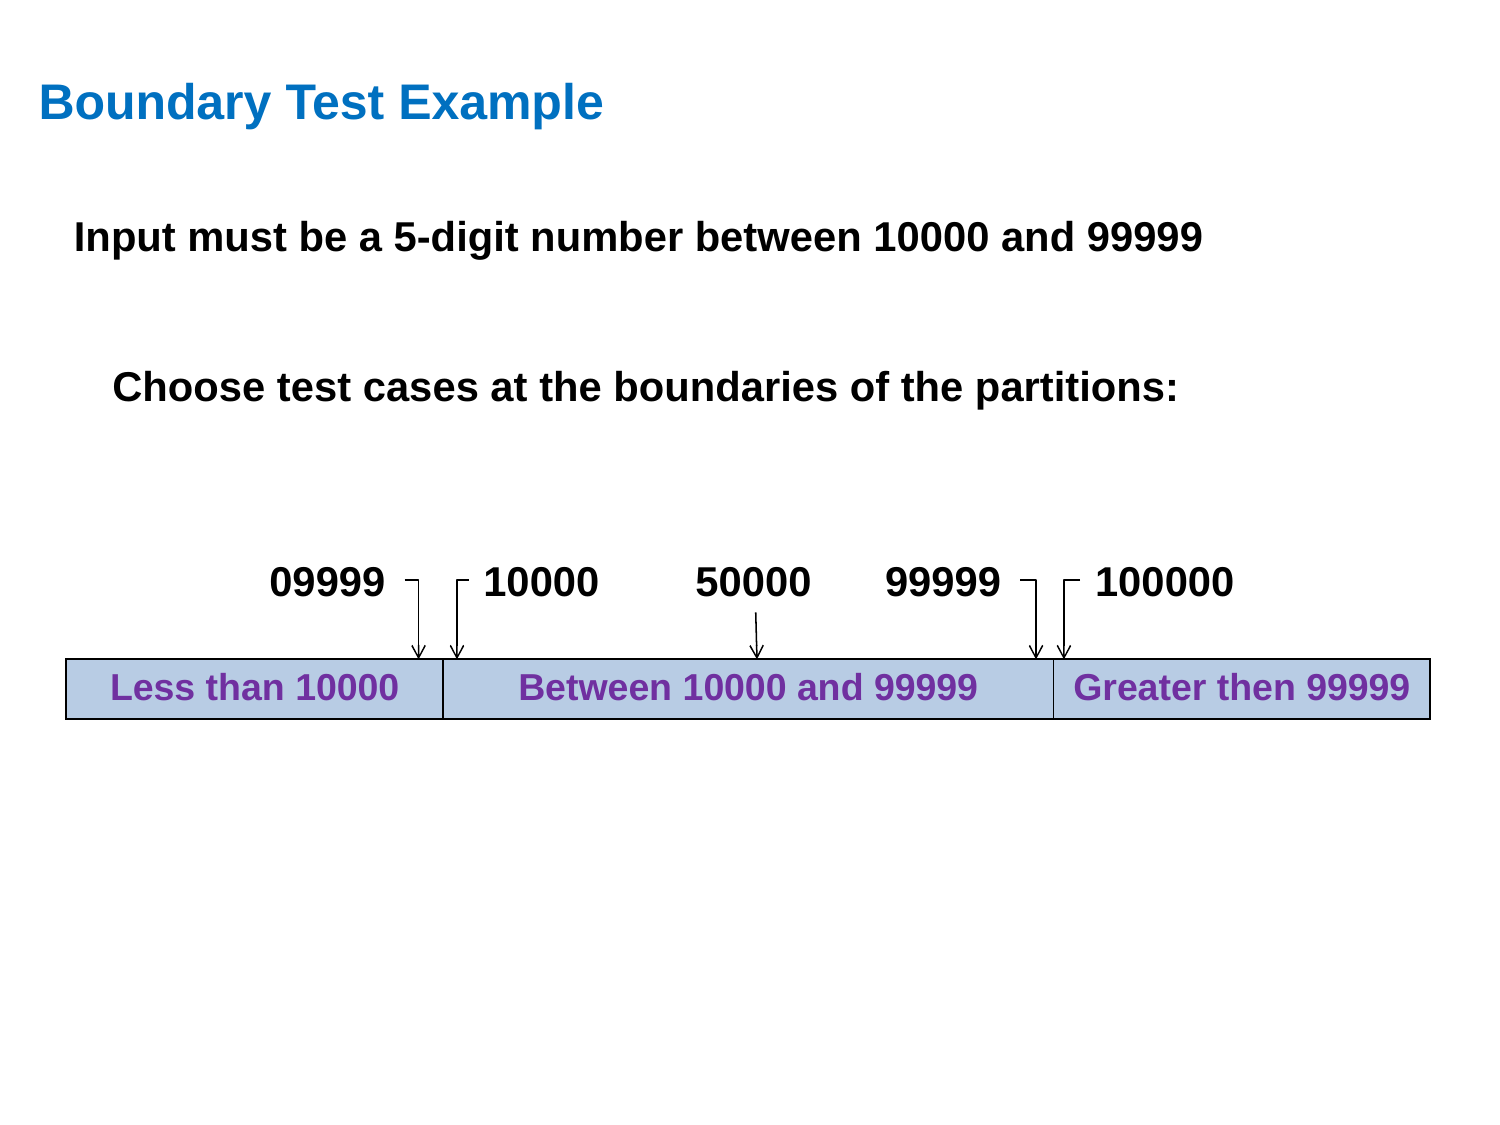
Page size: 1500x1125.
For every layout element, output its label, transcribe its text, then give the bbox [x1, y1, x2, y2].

table_header Greater then 99999 [1054, 660, 1429, 718]
table_header Between 10000 and 99999 [444, 668, 1053, 718]
title Boundary Test Example [23, 58, 1465, 141]
table_header Less than 10000 [67, 660, 442, 718]
text_box Choose test cases at the boundaries of the partitions: [97, 352, 1319, 418]
text_box Input must be a 5-digit number between 10000 and 99999 [59, 202, 1336, 268]
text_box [254, 547, 1274, 660]
